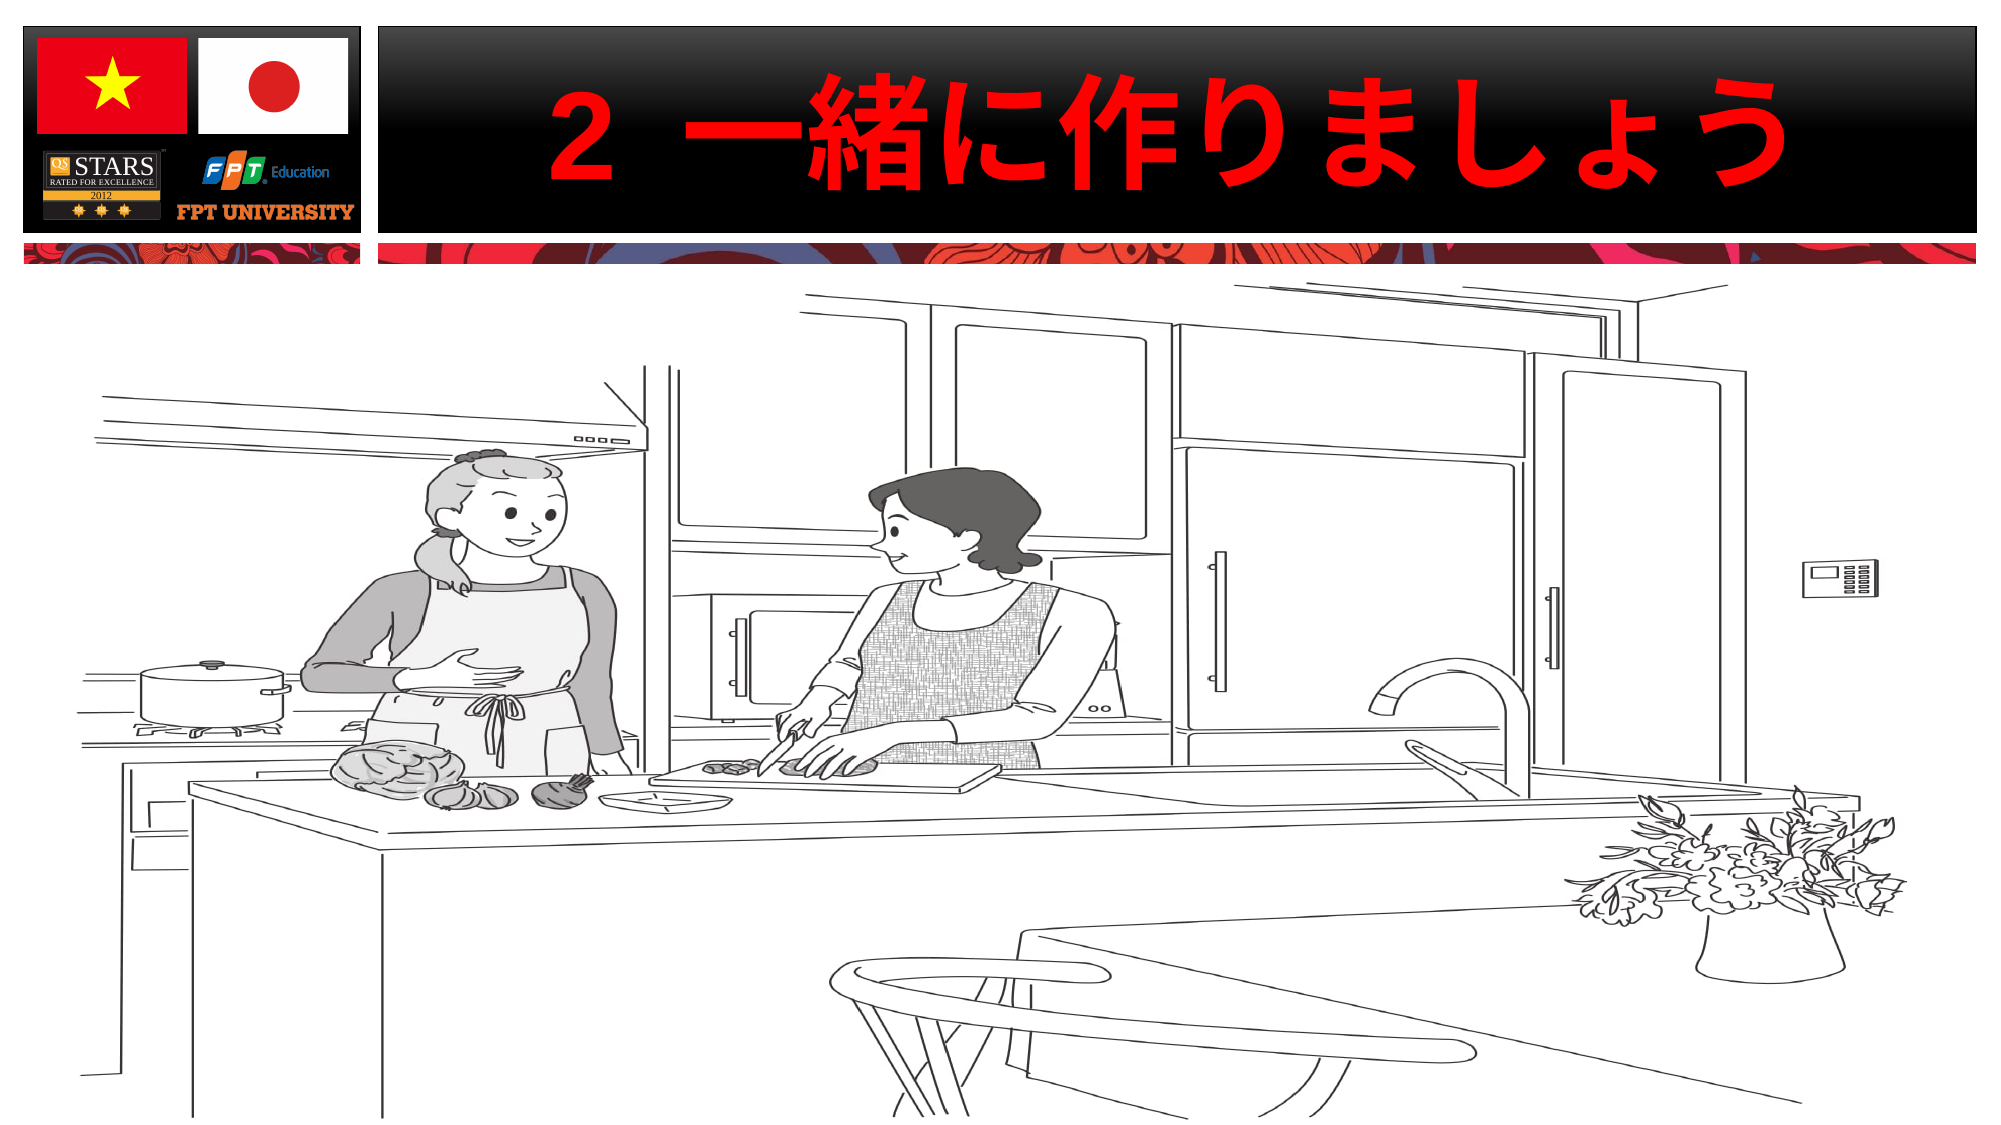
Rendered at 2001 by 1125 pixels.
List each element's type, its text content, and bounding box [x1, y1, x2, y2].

picture [23, 243, 361, 264]
text_box 2 一緒に作りましょう [378, 26, 1977, 233]
picture [198, 38, 349, 134]
picture [74, 278, 1907, 1125]
text_box [23, 26, 361, 233]
picture [36, 136, 361, 233]
picture [37, 38, 187, 134]
picture [378, 243, 1977, 264]
